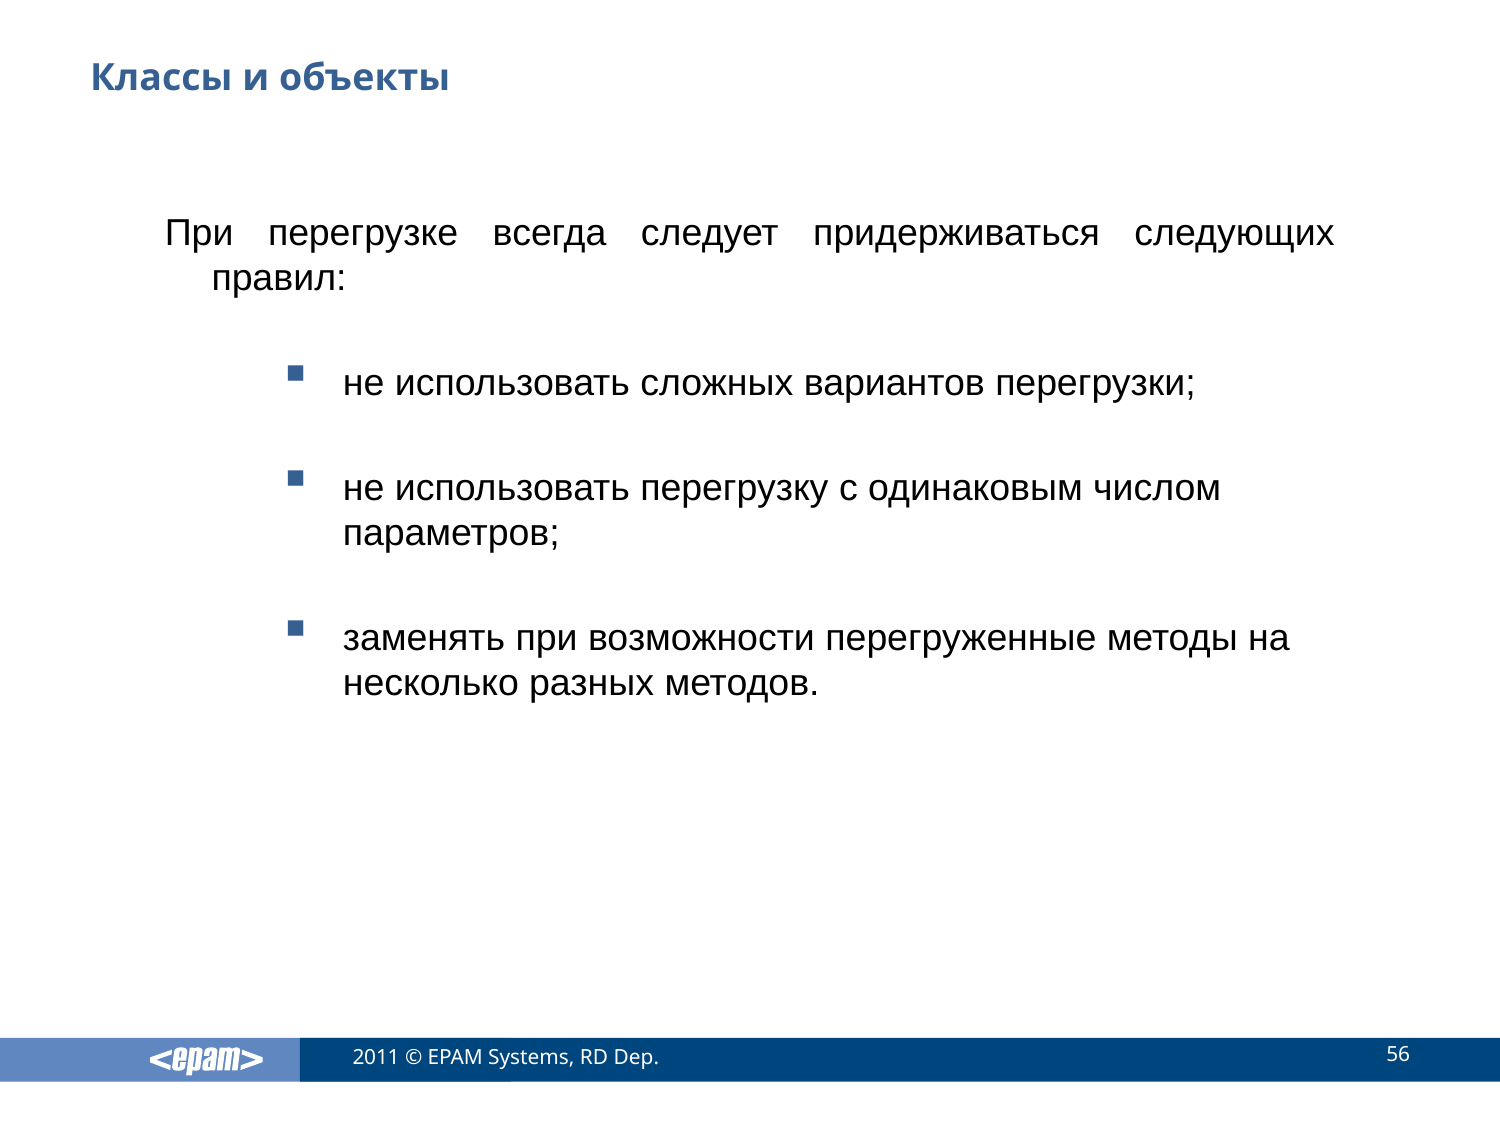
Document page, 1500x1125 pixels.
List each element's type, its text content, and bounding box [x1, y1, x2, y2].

slide_number 56 [1262, 1025, 1425, 1085]
footer 2011 © EPAM Systems, RD Dep. [337, 1028, 738, 1088]
list При перегрузке всегда следует придерживаться следующих правил: не использовать сложных вариантов перегрузки; не использовать перегрузку с одинаковым числом параметров; заменять при возможности перегруженные методы на несколько разных методов. [150, 200, 1350, 988]
title Классы и объекты [75, 45, 1425, 163]
